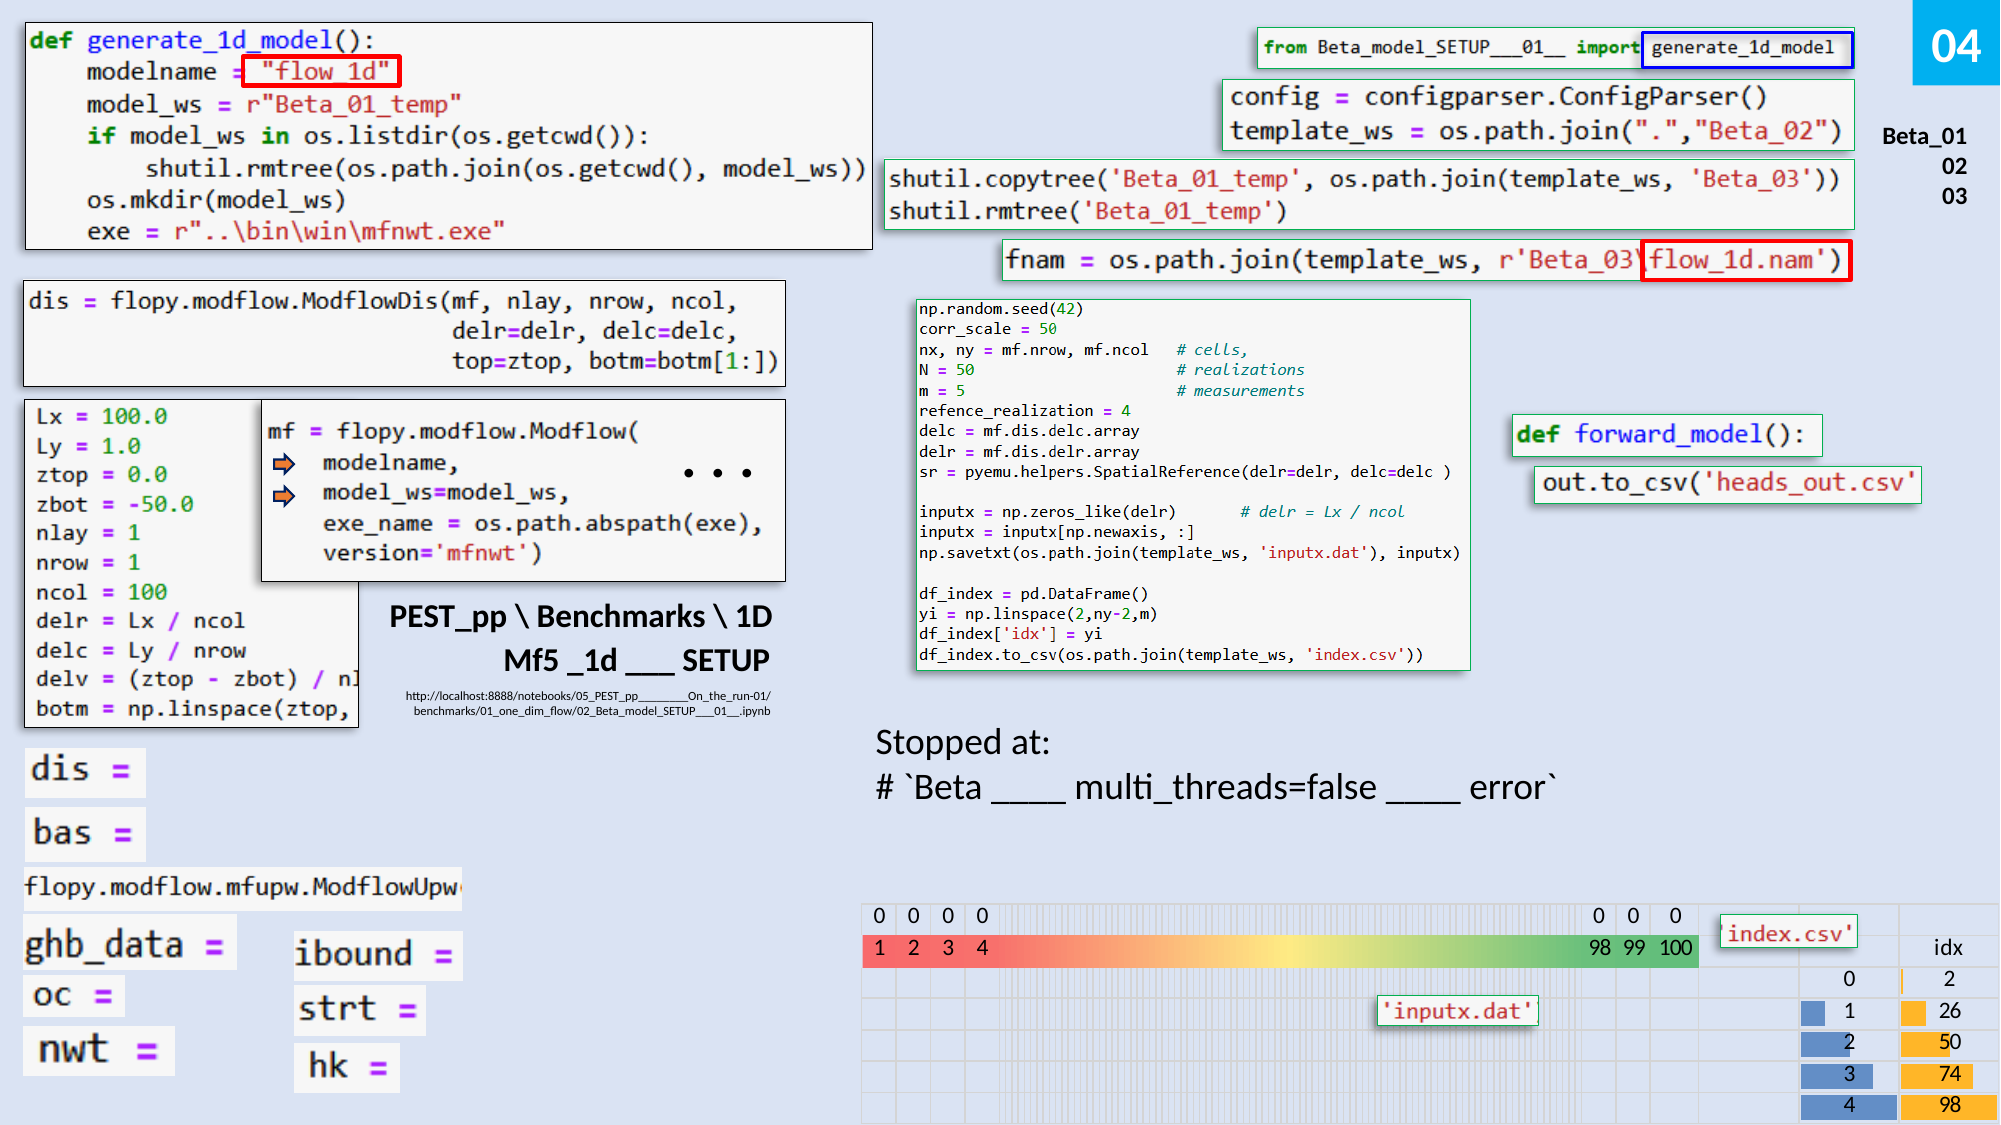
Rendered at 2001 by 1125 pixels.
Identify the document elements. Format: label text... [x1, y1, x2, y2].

picture [23, 914, 237, 970]
picture [294, 1043, 400, 1093]
picture [25, 807, 146, 862]
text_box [884, 27, 1855, 281]
picture [294, 985, 426, 1036]
text_box Beta_01 02 03 [1855, 111, 1983, 217]
picture [24, 867, 462, 912]
picture [25, 748, 146, 798]
picture [1512, 414, 1823, 457]
text_box Stopped at: # `Beta ____ multi_threads=false ____ error` [860, 709, 1881, 815]
text_box 04 [1912, 0, 2000, 86]
picture [294, 931, 463, 981]
picture [23, 1026, 175, 1076]
picture [1534, 466, 1922, 504]
picture [23, 975, 125, 1017]
picture [860, 903, 2000, 1125]
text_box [23, 22, 873, 727]
picture [916, 299, 1470, 671]
